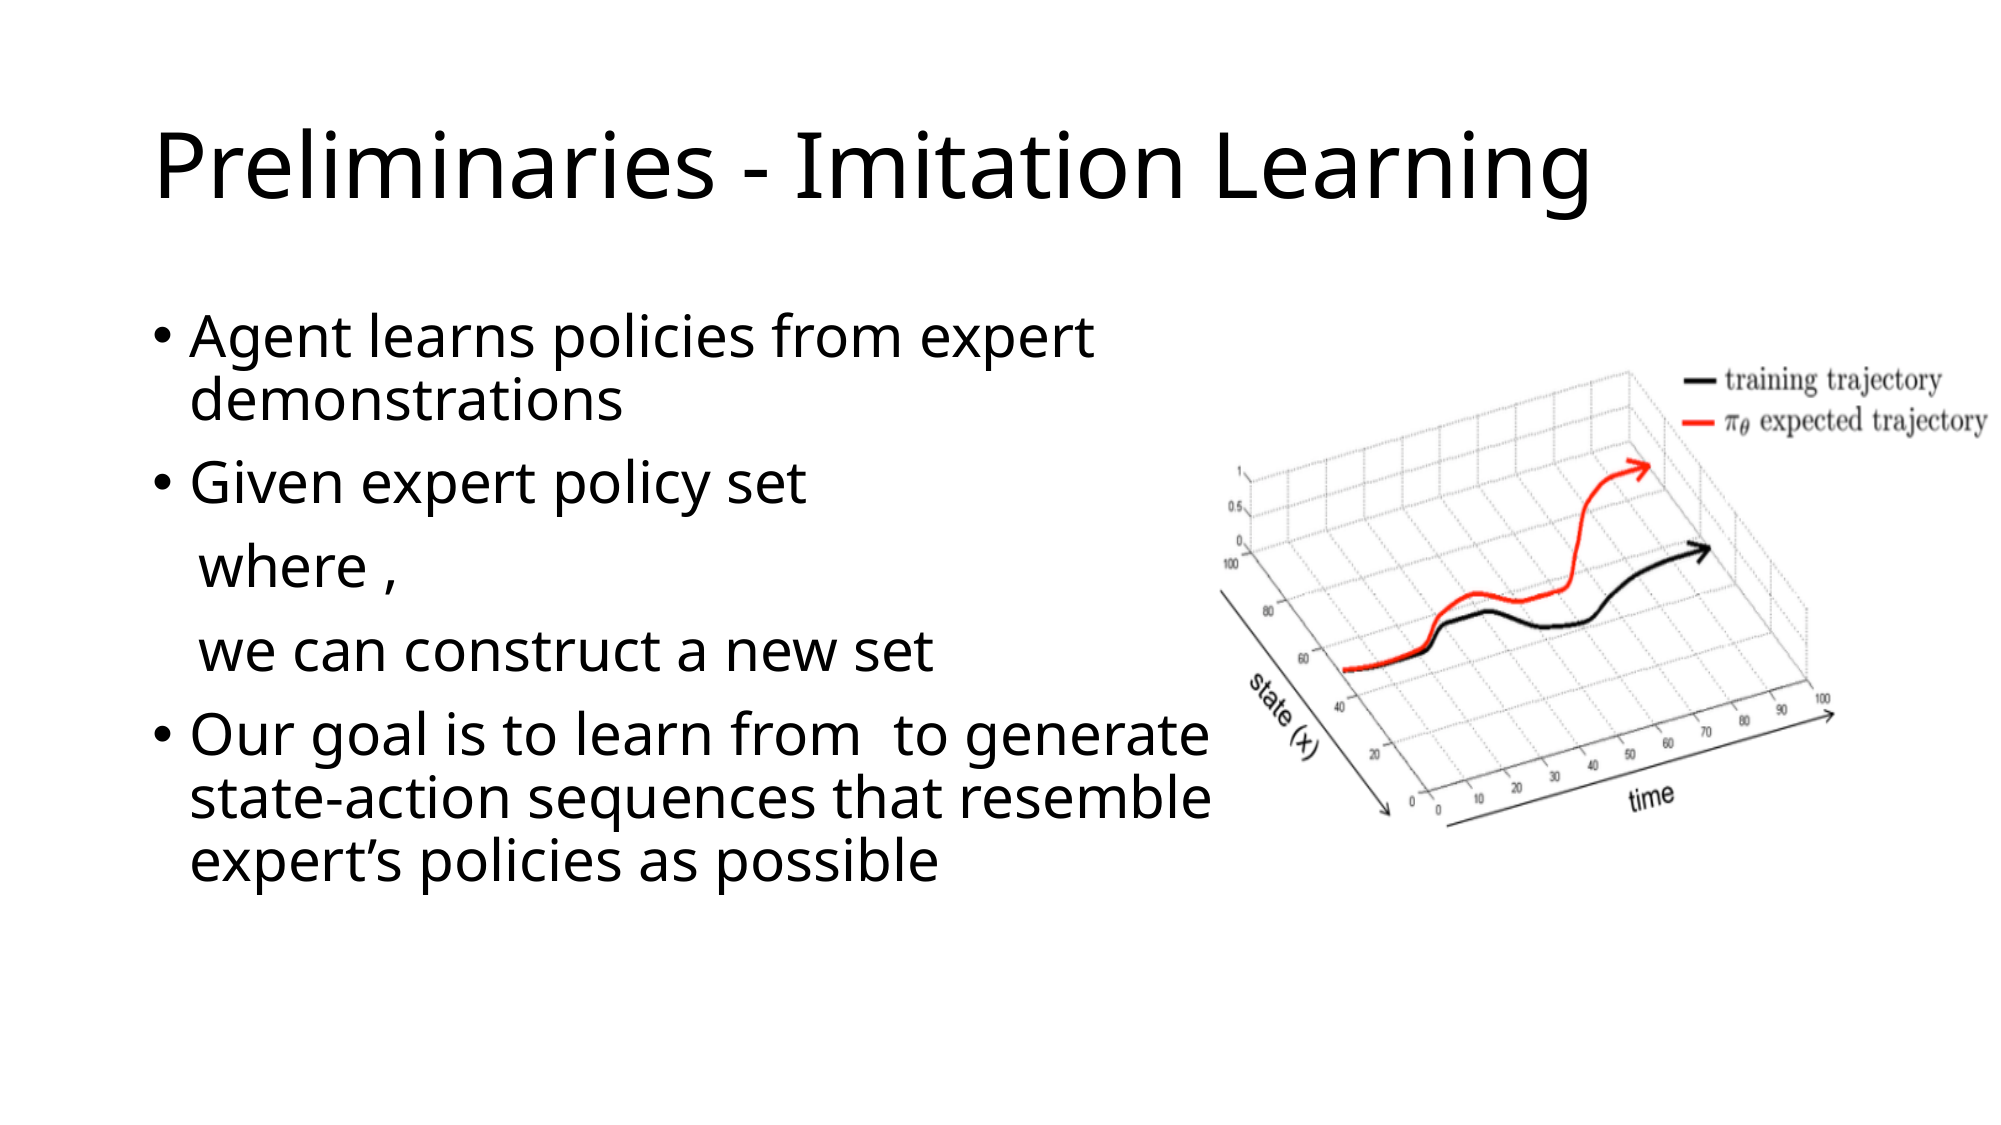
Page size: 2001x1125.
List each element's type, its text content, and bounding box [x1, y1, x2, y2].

picture [1207, 356, 2000, 838]
title Preliminaries - Imitation Learning [137, 59, 1863, 278]
